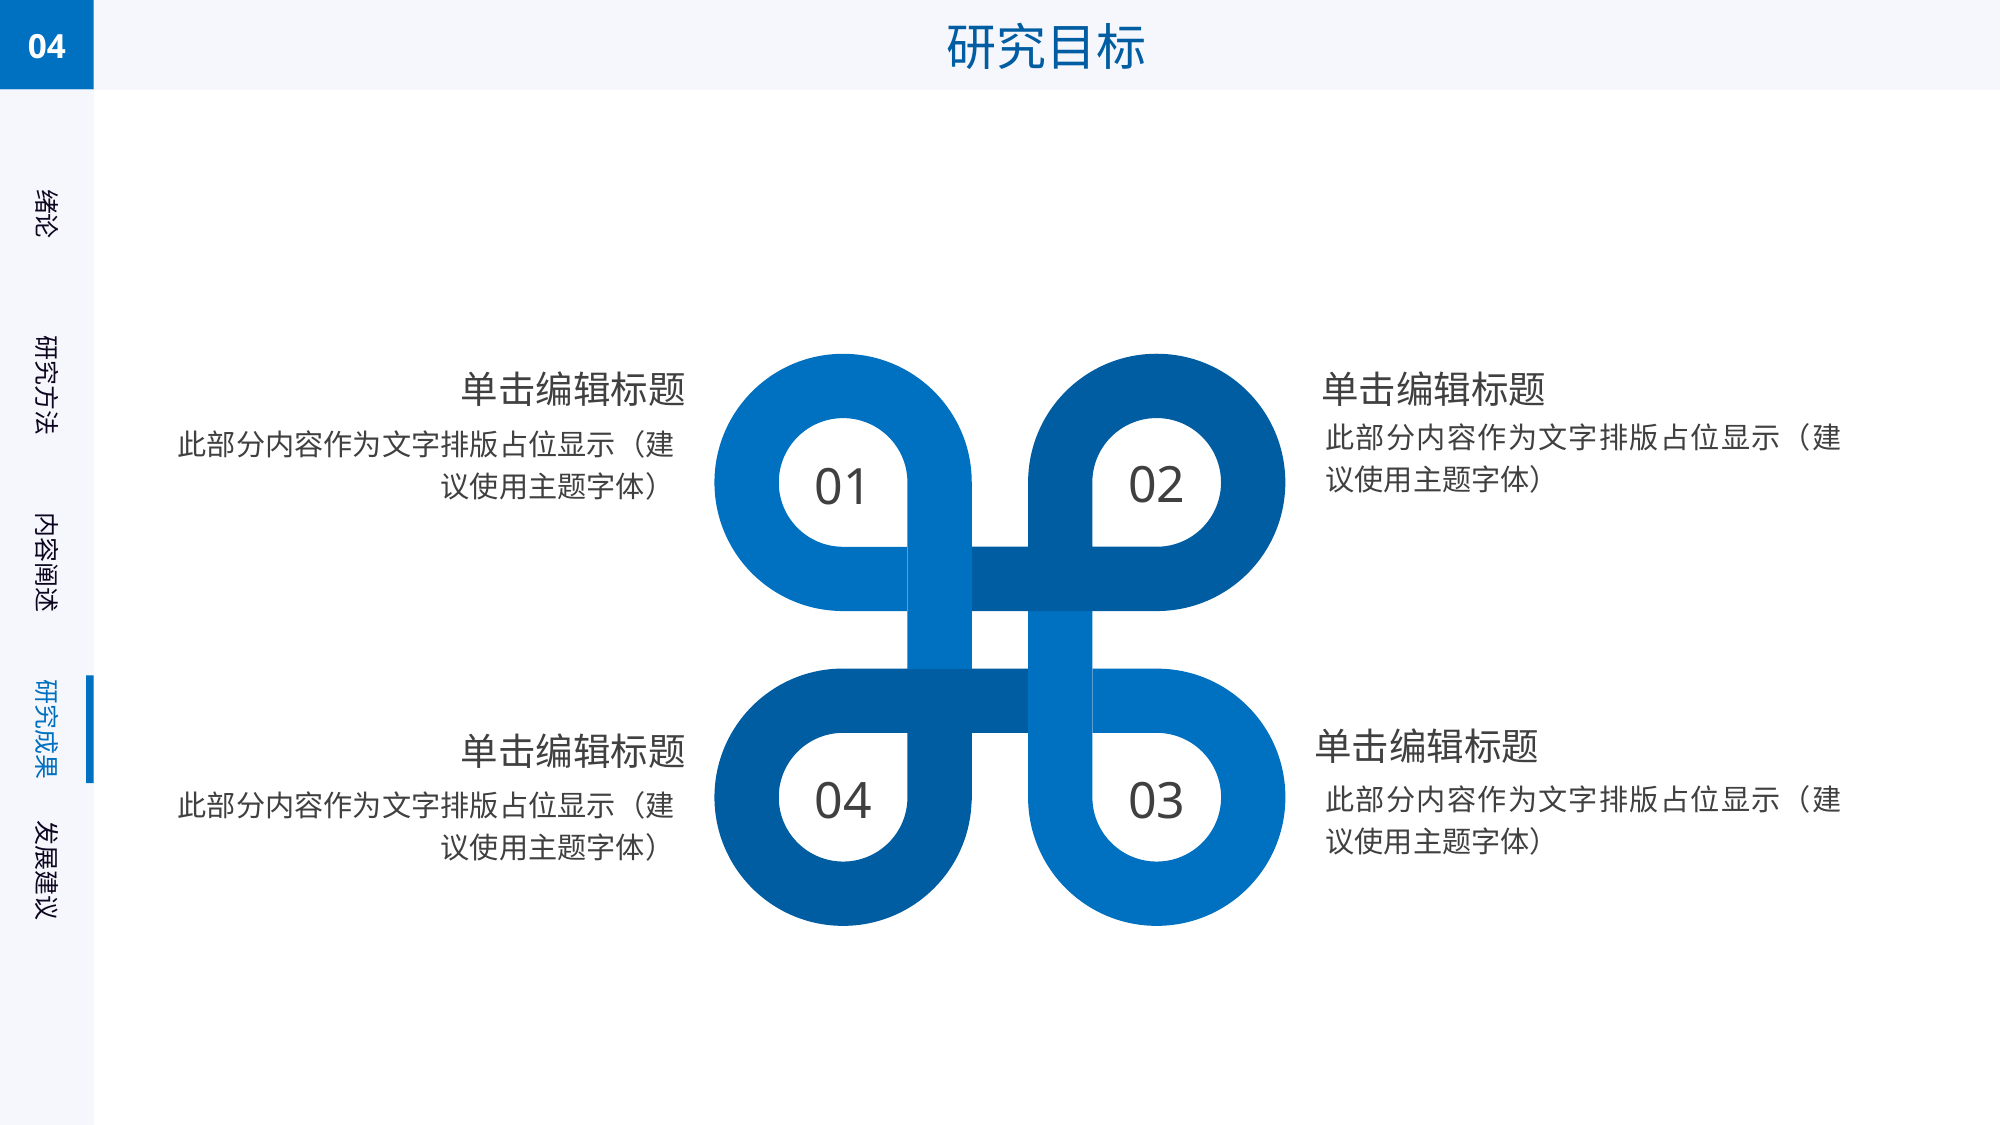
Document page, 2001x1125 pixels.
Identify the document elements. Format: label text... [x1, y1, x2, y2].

text_box 04 [0, 0, 95, 89]
text_box 研究方法 [24, 319, 70, 451]
text_box 研究成果 [24, 664, 70, 795]
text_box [714, 353, 1286, 926]
text_box 发展建议 [24, 805, 70, 936]
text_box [1310, 365, 1857, 502]
text_box [0, 89, 95, 1125]
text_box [143, 727, 690, 870]
text_box 绪论 [24, 174, 70, 255]
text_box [143, 365, 690, 508]
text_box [1310, 722, 1857, 864]
text_box [85, 674, 95, 784]
text_box 内容阐述 [24, 497, 70, 628]
text_box 研究目标 [95, 0, 2000, 91]
